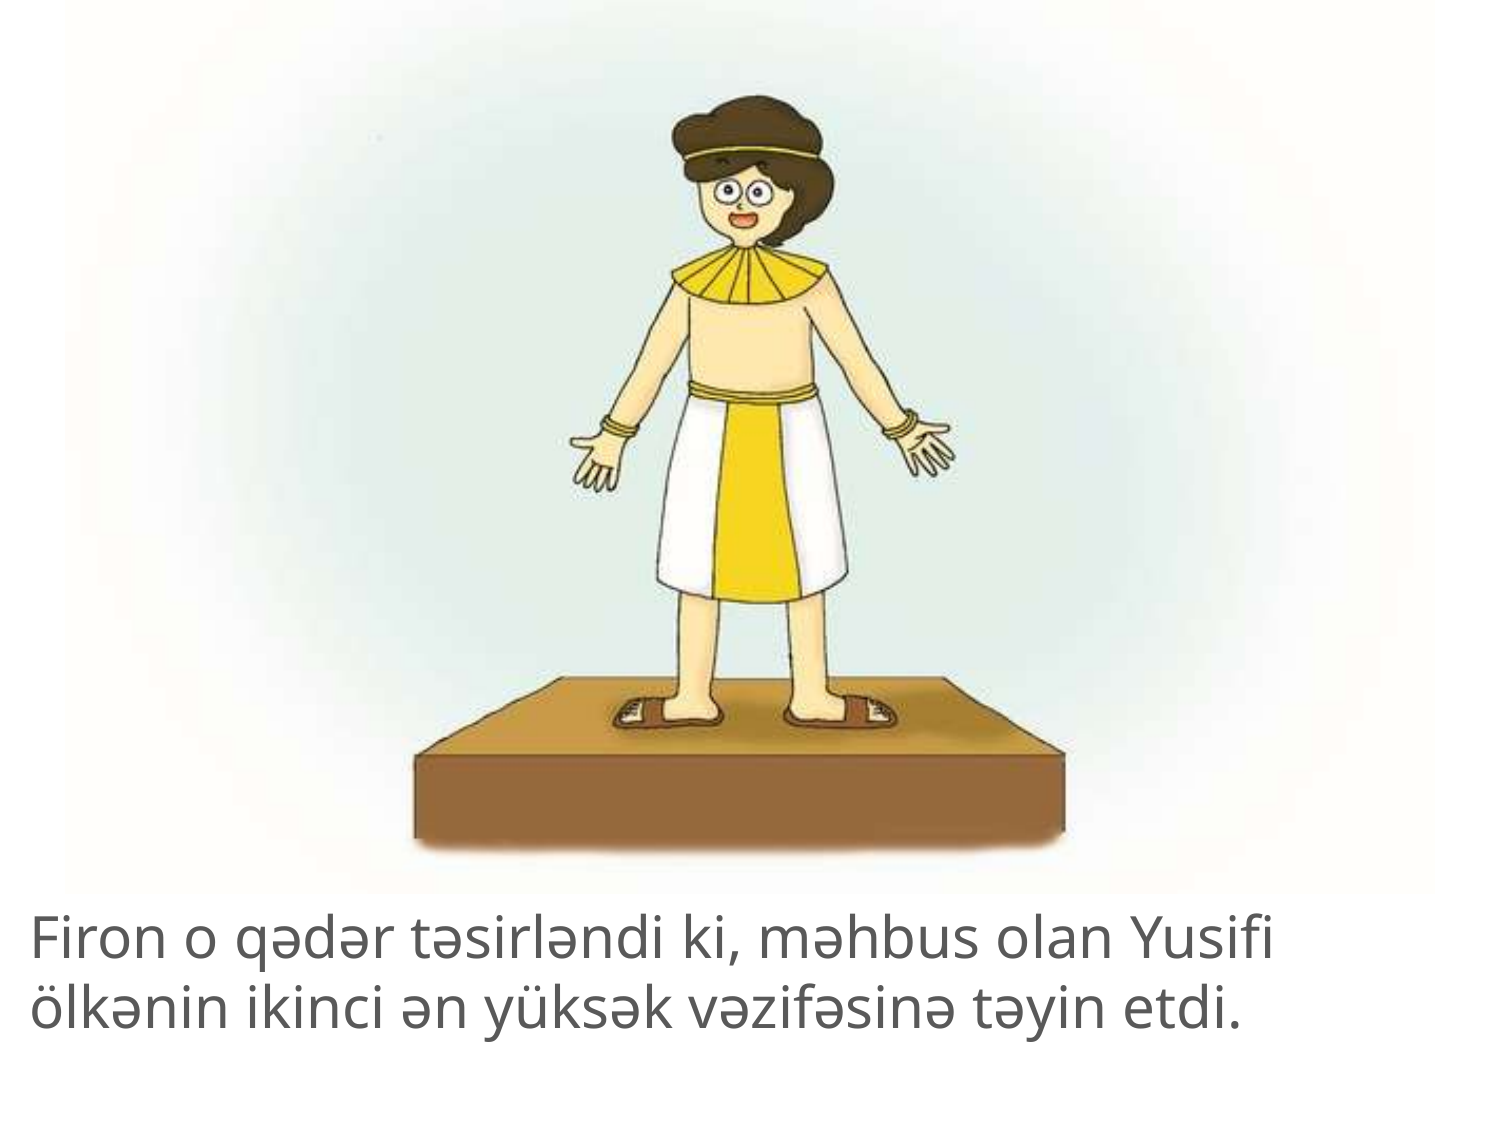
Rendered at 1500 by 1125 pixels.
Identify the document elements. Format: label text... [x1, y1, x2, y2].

picture [64, 0, 1436, 894]
text_box Firon o qədər təsirləndi ki, məhbus olan Yusifi ölkənin ikinci ən yüksək vəzifəsinə təyin etdi. [14, 893, 1500, 1048]
